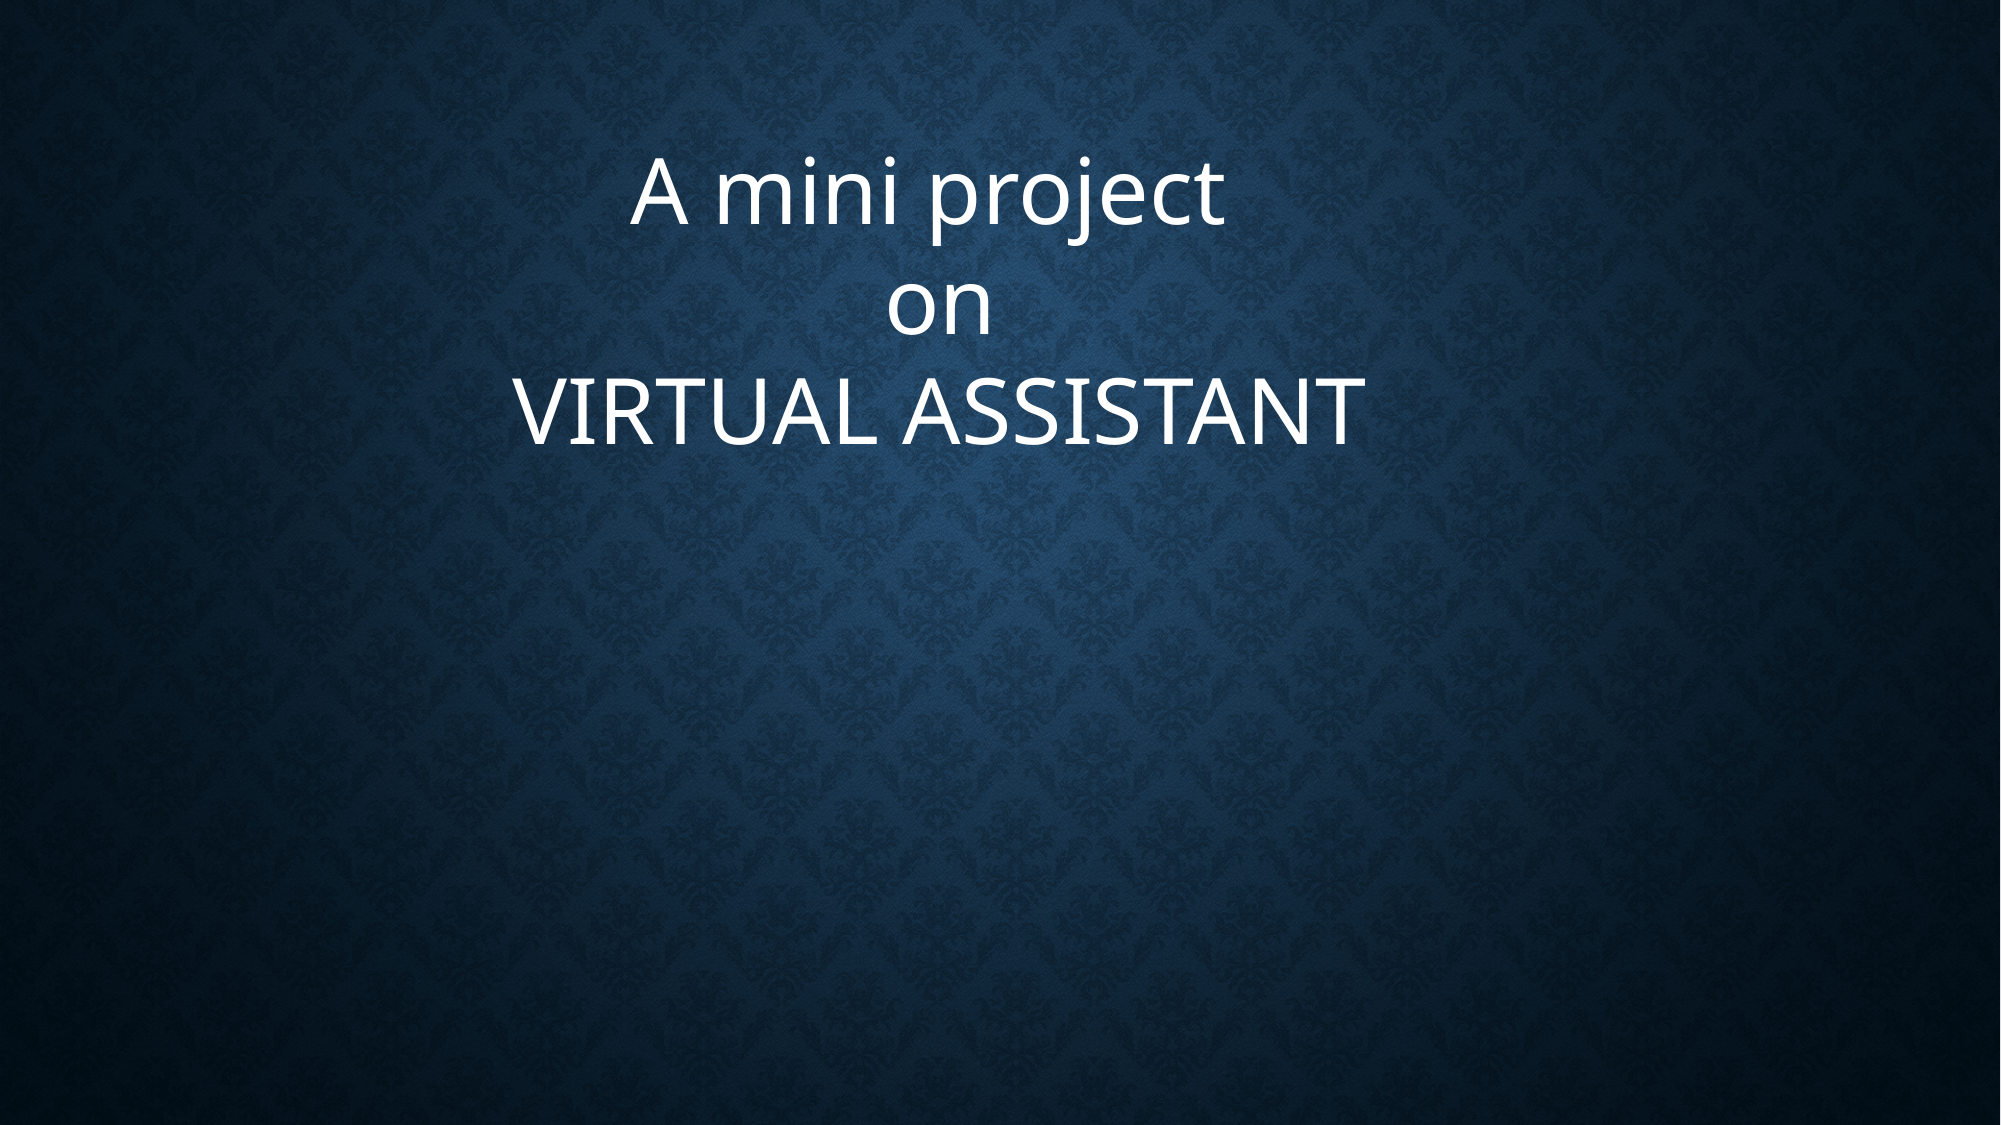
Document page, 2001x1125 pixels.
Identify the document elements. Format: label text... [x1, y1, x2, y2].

text_box A mini project on VIRTUAL ASSISTANT [497, 125, 1383, 471]
